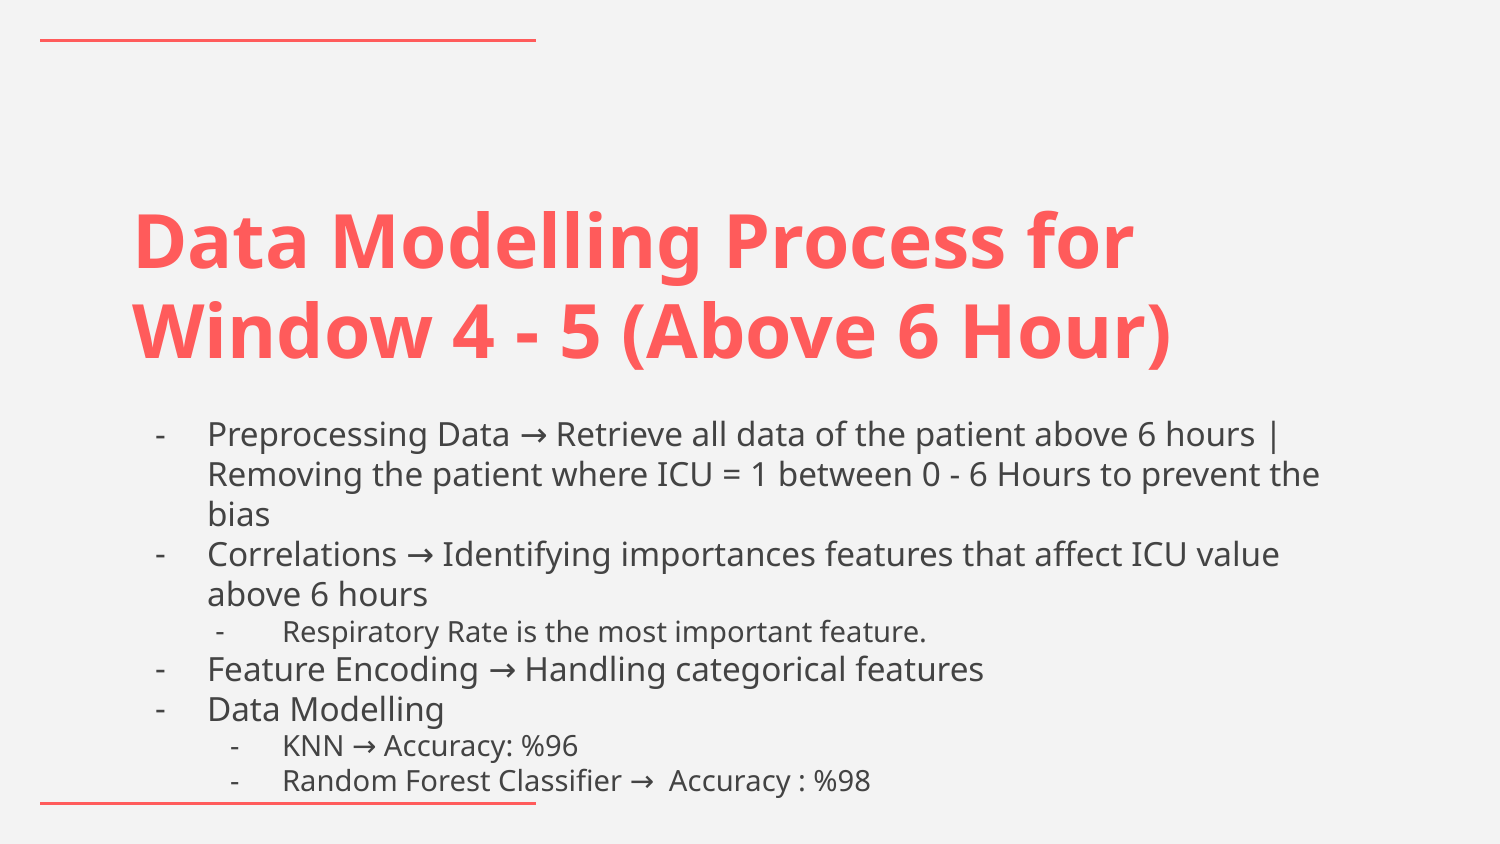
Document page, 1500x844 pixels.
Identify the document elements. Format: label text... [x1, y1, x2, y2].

subtitle Preprocessing Data → Retrieve all data of the patient above 6 hours | Removing the patient where ICU = 1 between 0 - 6 Hours to prevent the bias Correlations → Identifying importances features that affect ICU value above 6 hours Respiratory Rate is the most important feature. Feature Encoding → Handling categorical features Data Modelling KNN → Accuracy: %96 Random Forest Classifier → Accuracy : %98 [117, 398, 1400, 756]
title Data Modelling Process for Window 4 - 5 (Above 6 Hour) [117, 179, 1373, 388]
